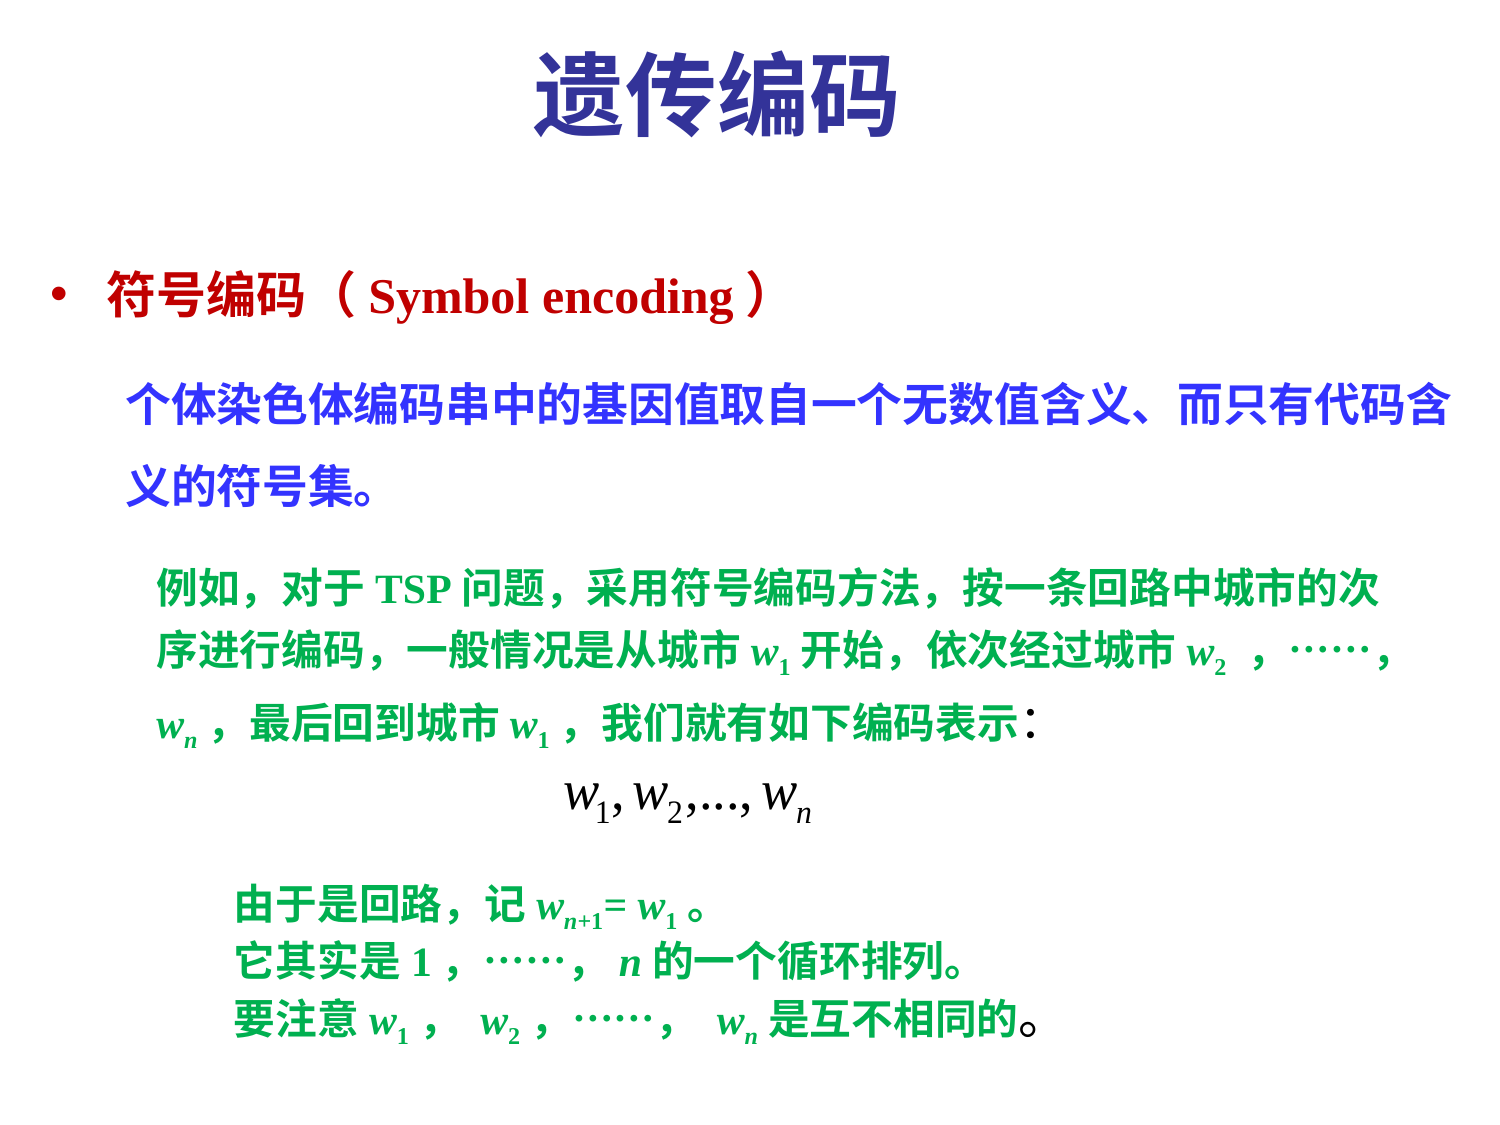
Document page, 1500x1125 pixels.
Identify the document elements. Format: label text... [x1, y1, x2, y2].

text_box 例如，对于TSP问题，采用符号编码方法，按一条回路中城市的次序进行编码，一般情况是从城市w1开始，依次经过城市w2 ，……， wn，最后回到城市w1，我们就有如下编码表示： [141, 544, 1430, 761]
text_box 由于是回路，记wn+1= w1。 它其实是1，……，n的一个循环排列。 要注意w1， w2，……， wn是互不相同的。 [219, 870, 1084, 1058]
text_box 遗传编码 [259, 30, 1176, 156]
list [554, 753, 820, 835]
text_box 符号编码（Symbol encoding） 个体染色体编码串中的基因值取自一个无数值含义、而只有代码含义的符号集。 [35, 225, 1471, 521]
